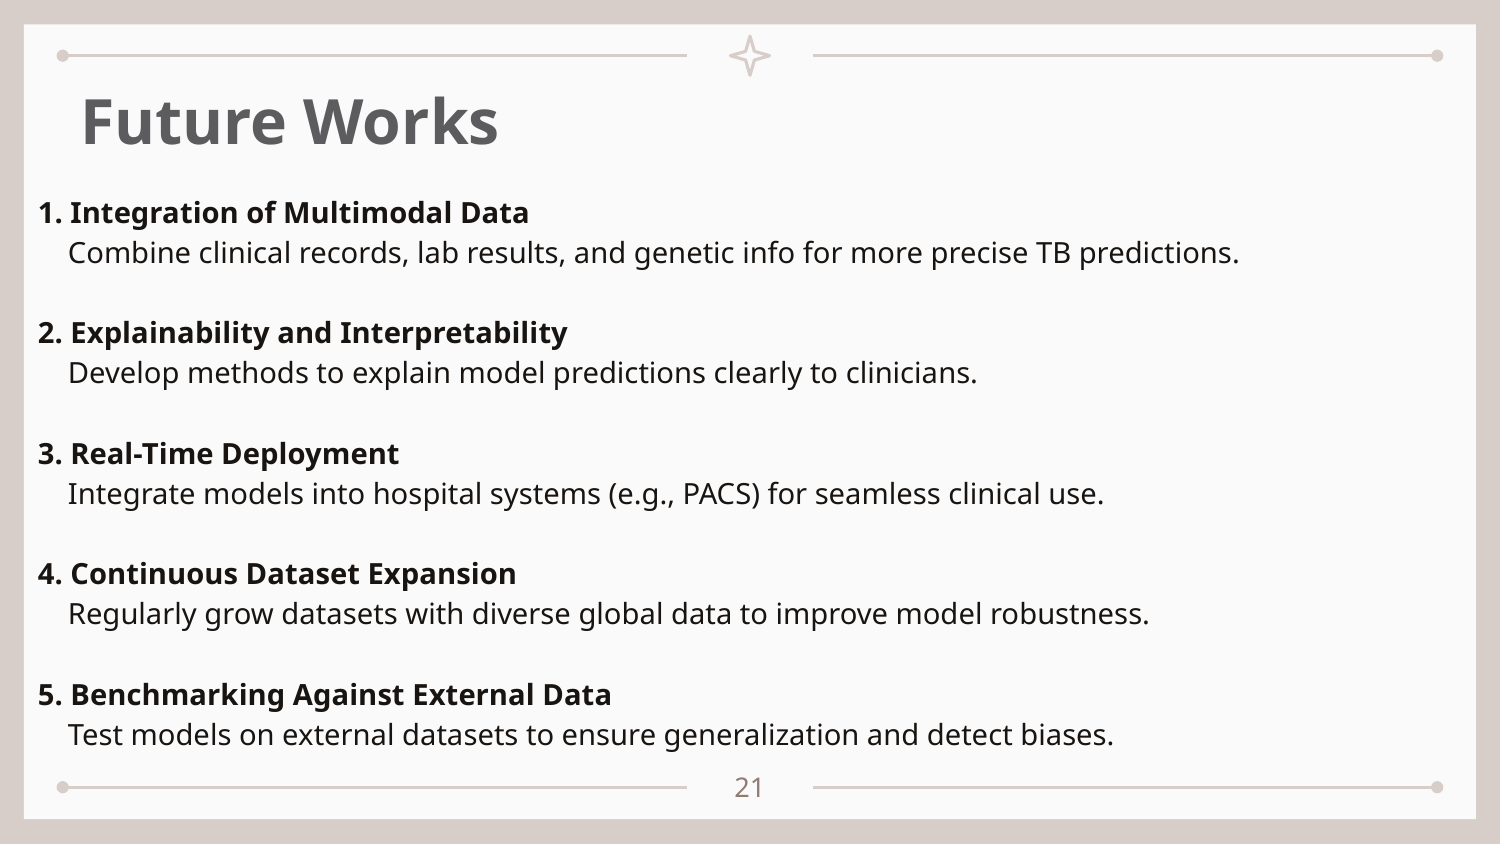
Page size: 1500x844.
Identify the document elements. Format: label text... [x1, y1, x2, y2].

subtitle 1. Integration of Multimodal Data Combine clinical records, lab results, and genetic info for more precise TB predictions. 2. Explainability and Interpretability Develop methods to explain model predictions clearly to clinicians. 3. Real-Time Deployment Integrate models into hospital systems (e.g., PACS) for seamless clinical use. 4. Continuous Dataset Expansion Regularly grow datasets with diverse global data to improve model robustness. 5. Benchmarking Against External Data Test models on external datasets to ensure generalization and detect biases. [0, 173, 1471, 777]
slide_number 21 [705, 777, 795, 810]
title Future Works [64, 67, 1329, 162]
